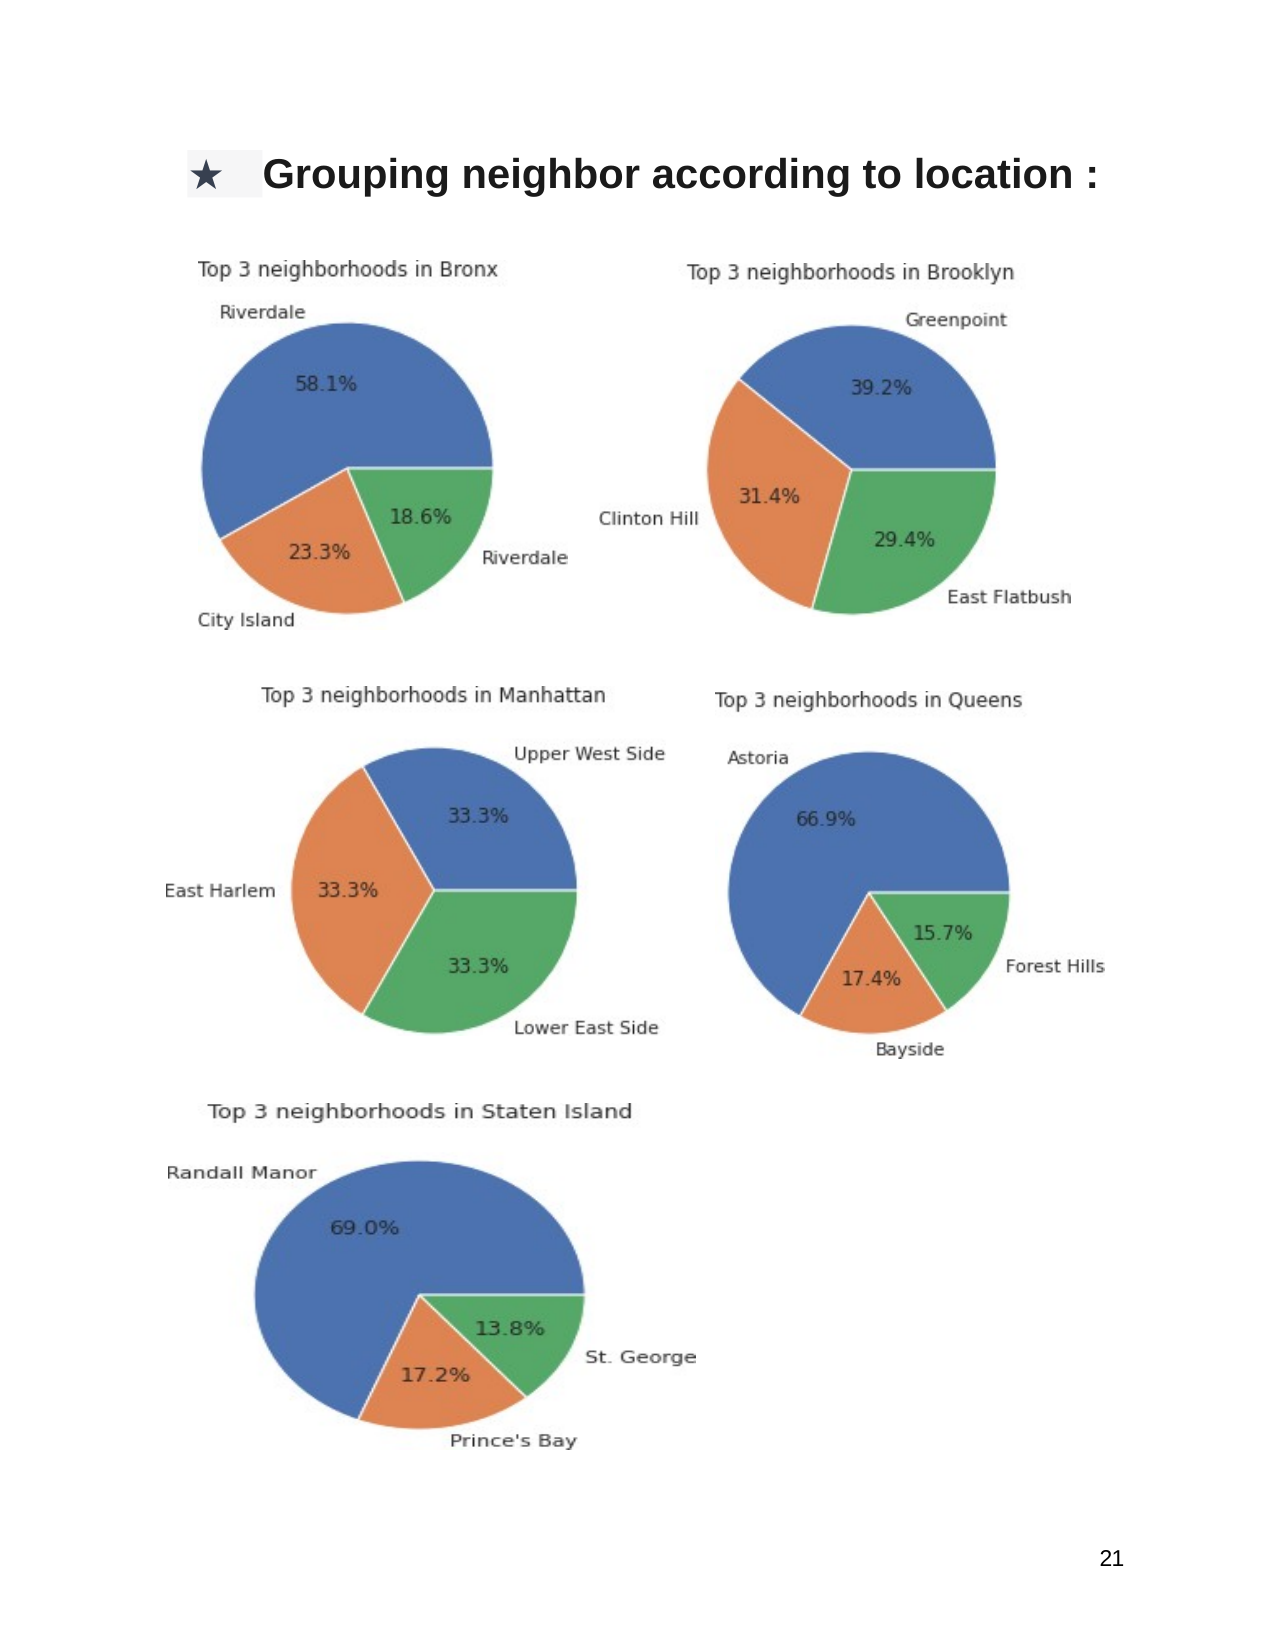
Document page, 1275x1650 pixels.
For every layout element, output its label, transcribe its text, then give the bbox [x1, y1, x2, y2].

picture [198, 260, 569, 630]
picture [168, 1103, 697, 1450]
slide_number 21 [1093, 1543, 1134, 1650]
text_box Grouping neighbor according to location : [260, 145, 1100, 198]
picture [715, 690, 1105, 1059]
text_box ★ [187, 150, 260, 198]
picture [598, 263, 1072, 617]
picture [166, 686, 666, 1036]
